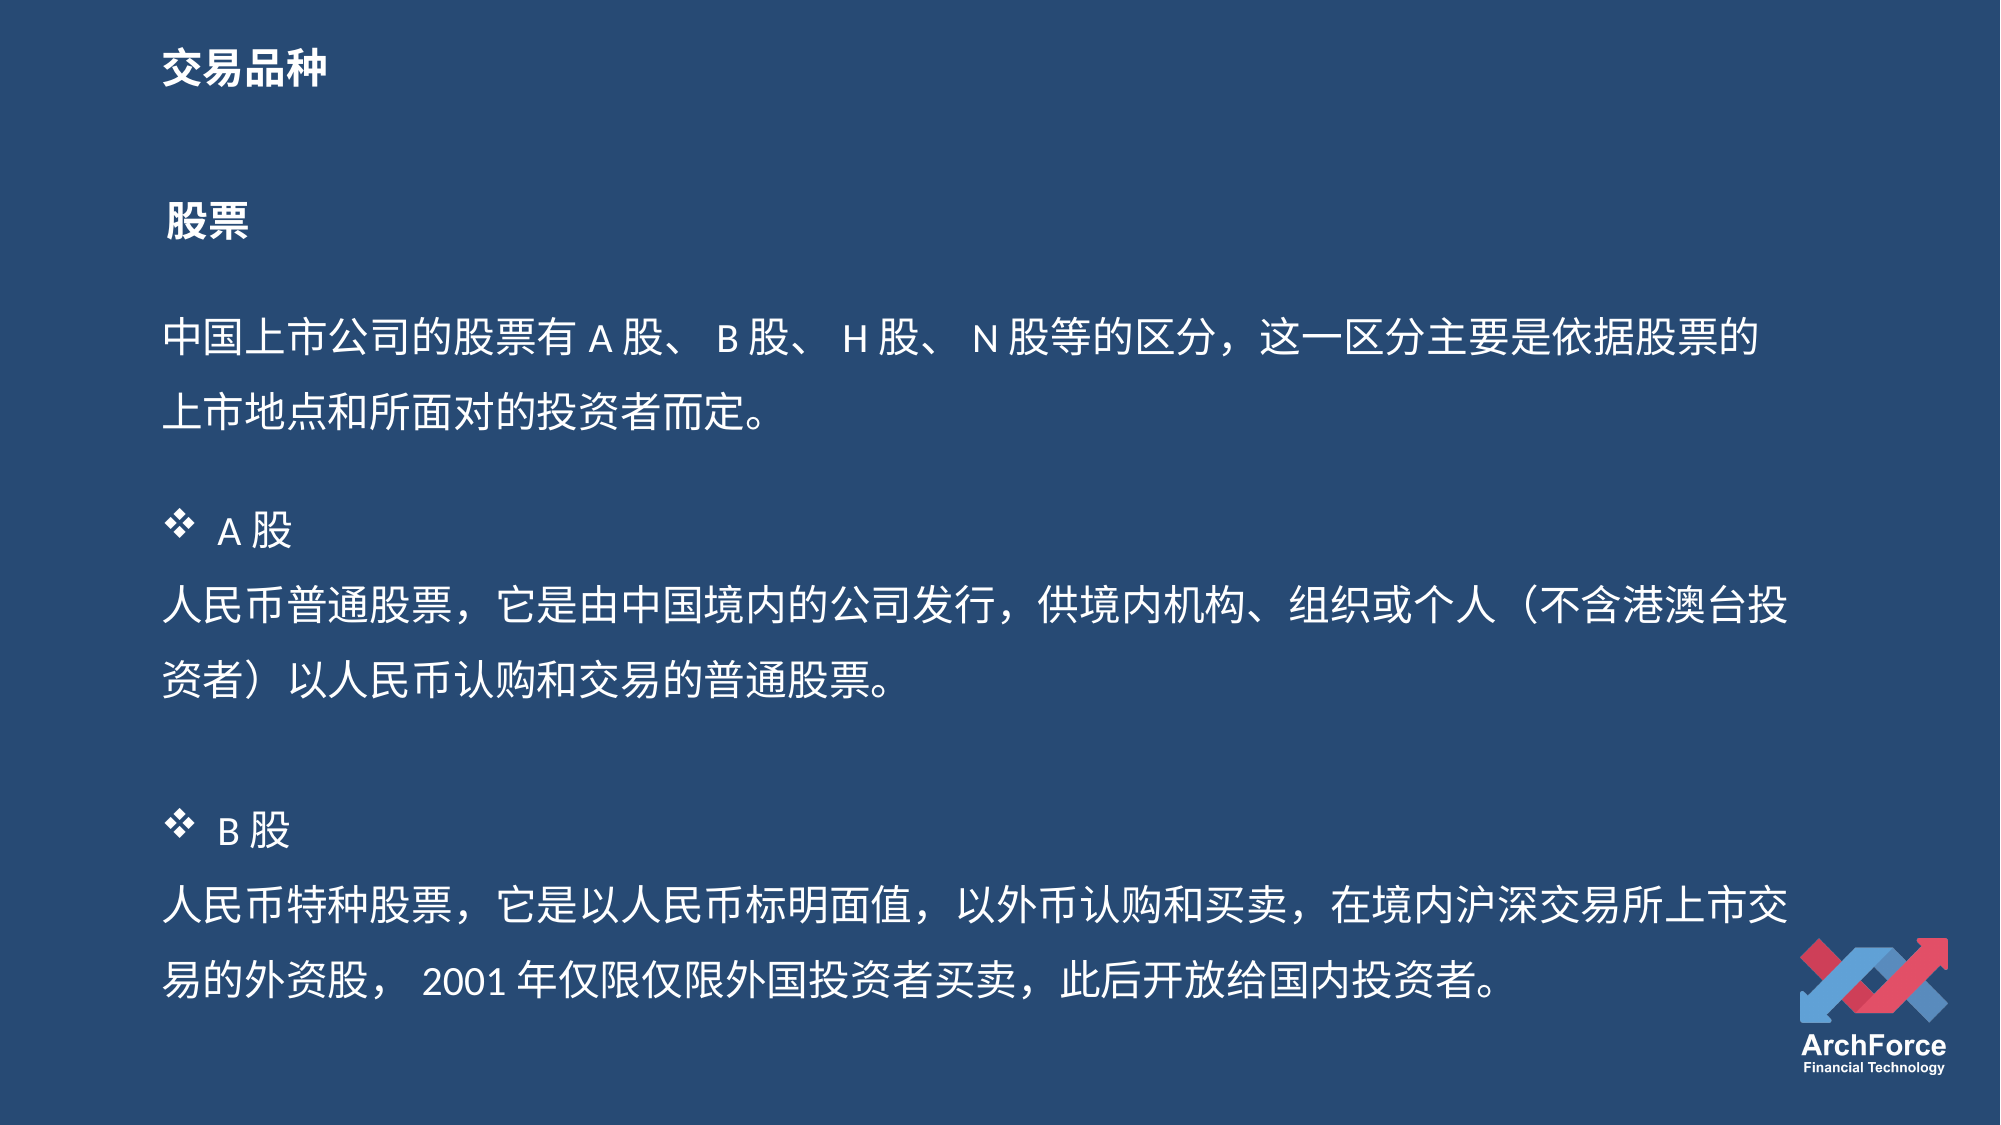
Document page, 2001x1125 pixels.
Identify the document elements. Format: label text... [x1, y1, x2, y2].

text_box 中国上市公司的股票有A股、B股、H股、N股等的区分，这一区分主要是依据股票的上市地点和所面对的投资者而定。 [146, 278, 1813, 444]
picture [1800, 938, 1948, 1075]
text_box A股 人民币普通股票，它是由中国境内的公司发行，供境内机构、组织或个人（不含港澳台投资者）以人民币认购和交易的普通股票。 B股 人民币特种股票，它是以人民币标明面值，以外币认购和买卖，在境内沪深交易所上市交易的外资股，2001年仅限仅限外国投资者买卖，此后开放给国内投资者。 [146, 471, 1813, 1011]
text_box 交易品种 [12, 34, 478, 100]
text_box 股票 [104, 187, 313, 252]
